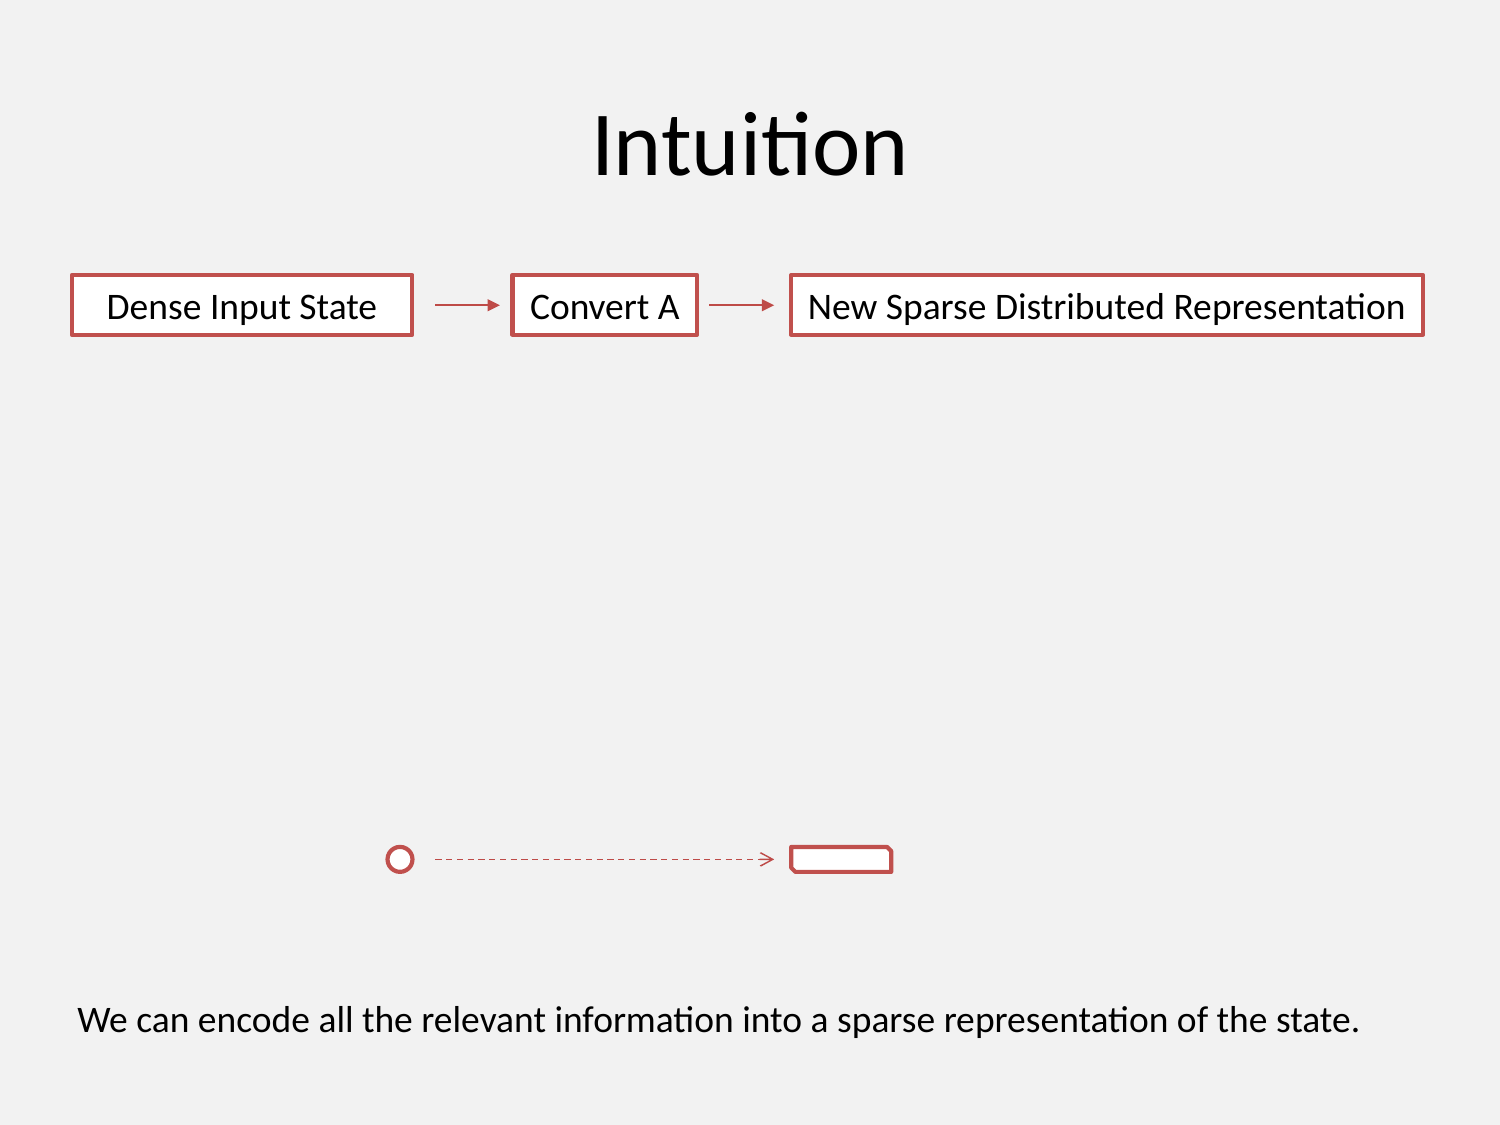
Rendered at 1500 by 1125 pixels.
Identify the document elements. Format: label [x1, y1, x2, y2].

text_box [385, 844, 415, 874]
text_box [62, 987, 1438, 1048]
title [75, 45, 1425, 233]
text_box [789, 273, 1425, 337]
text_box [789, 844, 894, 874]
text_box [510, 273, 699, 337]
text_box [70, 273, 414, 337]
